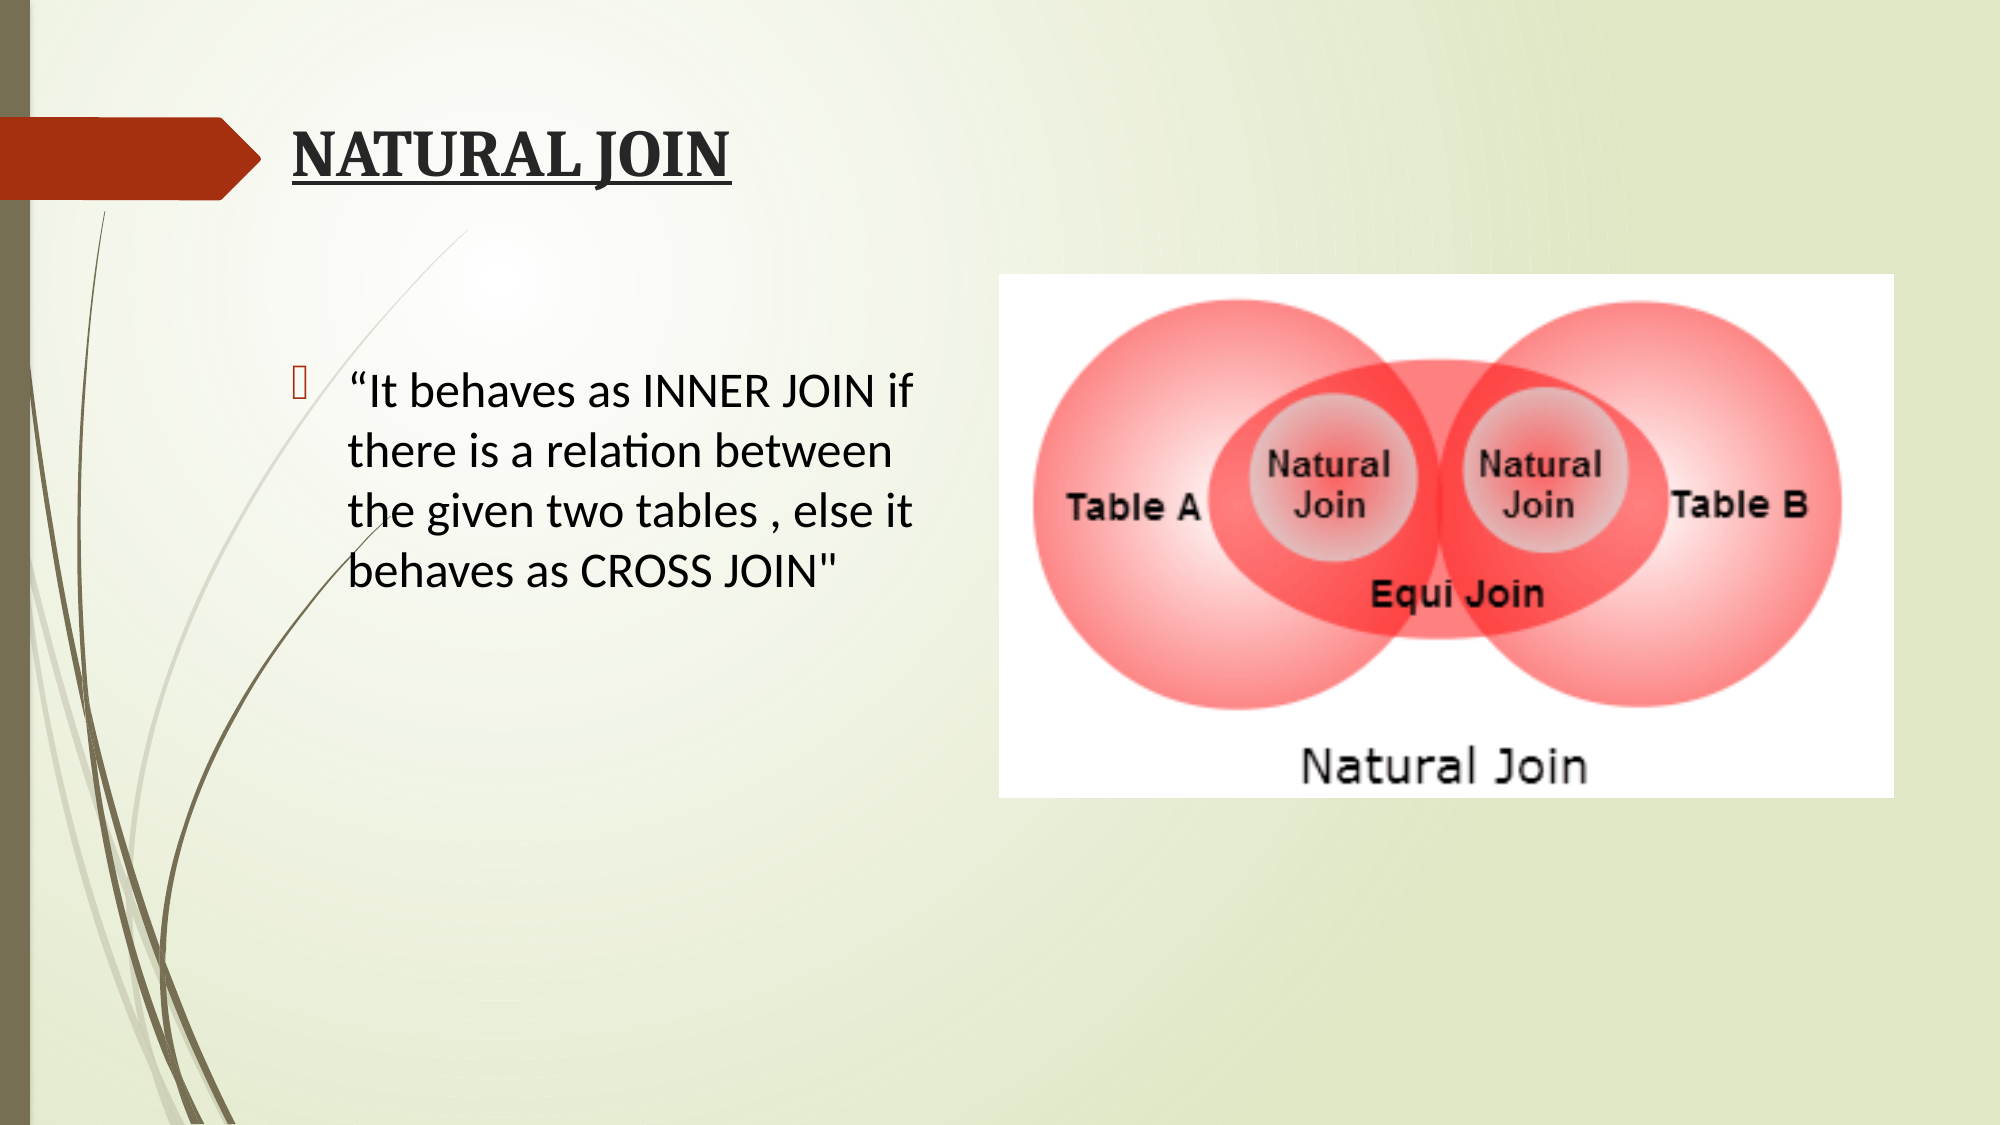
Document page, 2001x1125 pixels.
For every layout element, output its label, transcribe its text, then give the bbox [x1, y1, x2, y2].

list “It behaves as INNER JOIN if there is a relation between the given two tables , else it behaves as CROSS JOIN" [276, 350, 956, 970]
picture [999, 274, 1894, 798]
title NATURAL JOIN [276, 102, 956, 313]
